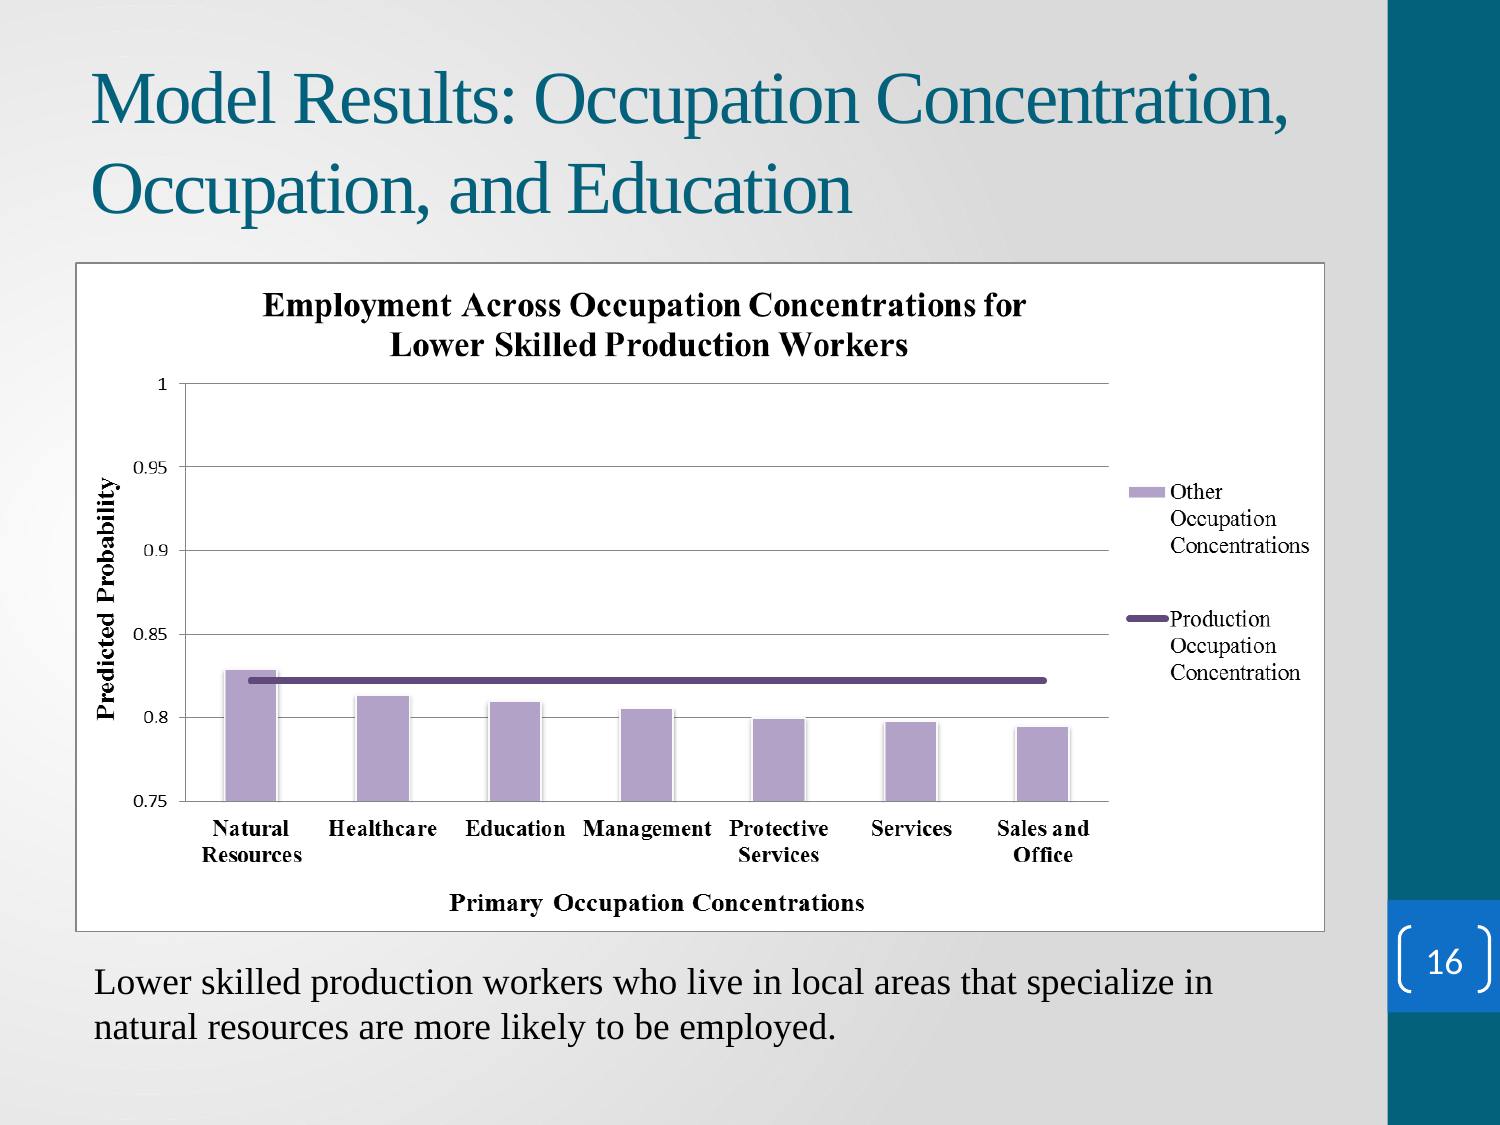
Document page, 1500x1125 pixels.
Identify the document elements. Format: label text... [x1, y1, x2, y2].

text_box Lower skilled production workers who live in local areas that specialize in natural resources are more likely to be employed. [78, 949, 1240, 1055]
title Model Results: Occupation Concentration, Occupation, and Education [75, 45, 1325, 233]
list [74, 261, 1326, 933]
slide_number 16 [1397, 925, 1492, 994]
